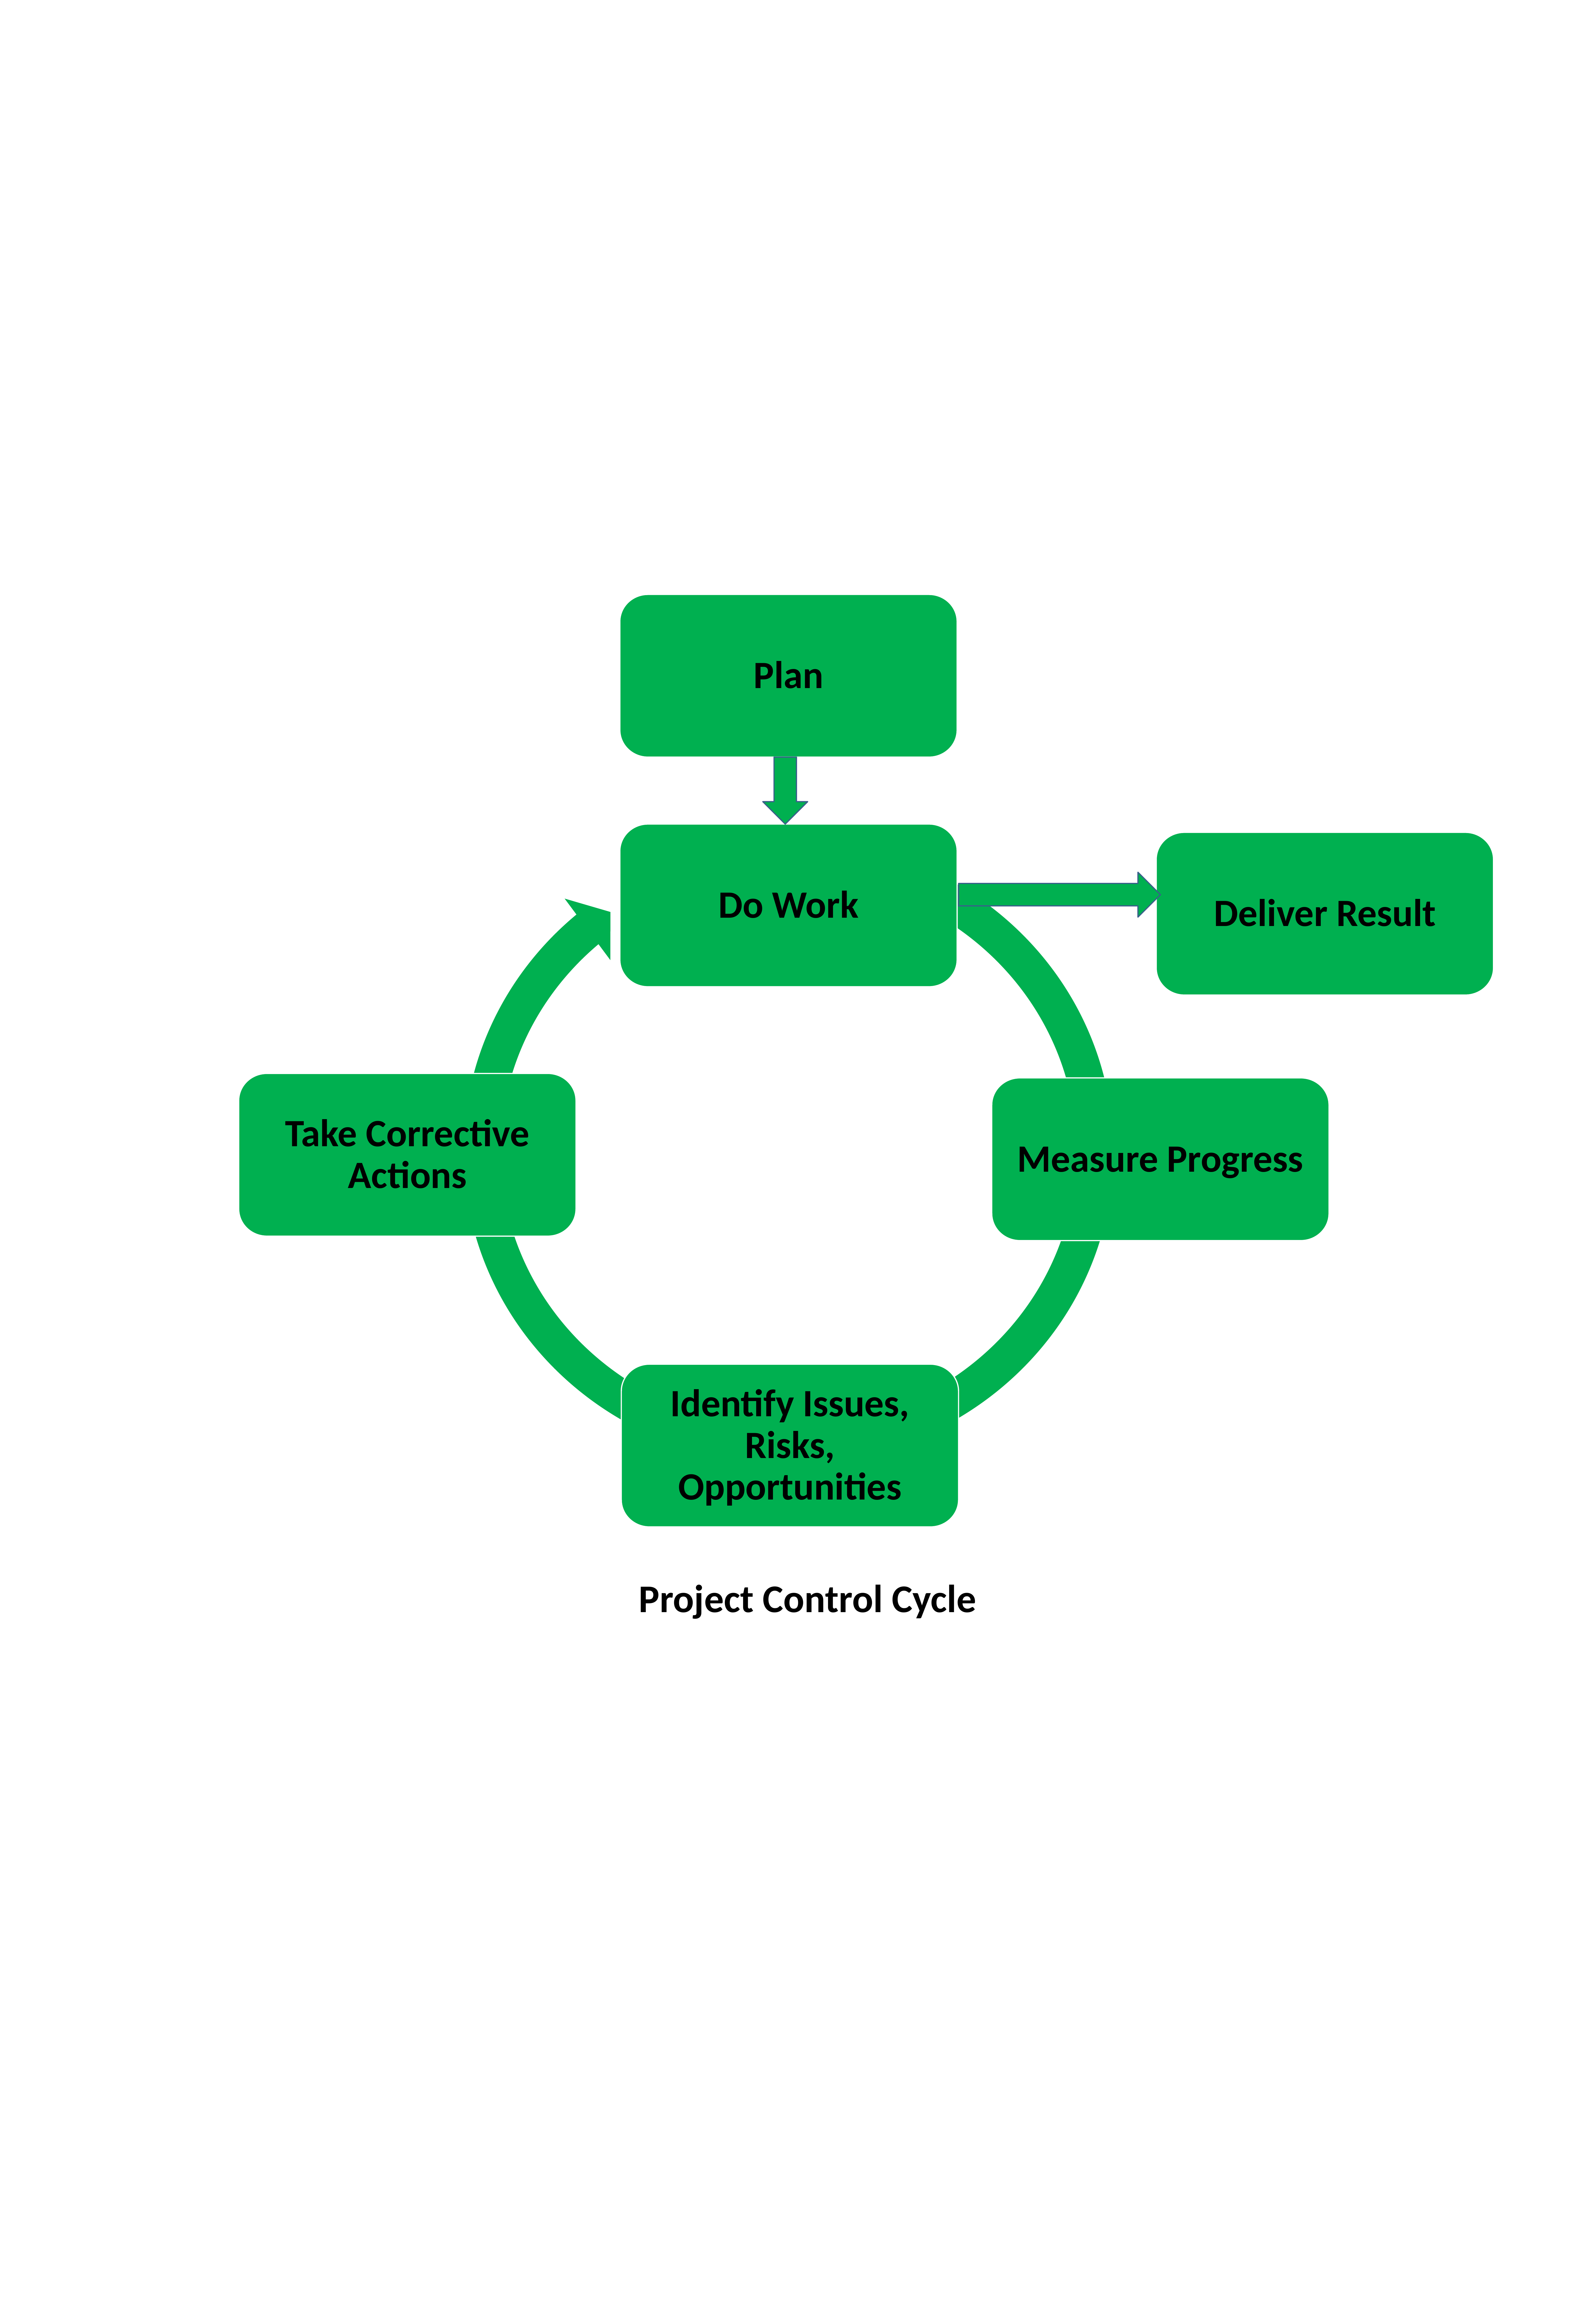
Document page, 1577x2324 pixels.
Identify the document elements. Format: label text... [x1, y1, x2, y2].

text_box Project Control Cycle [286, 1571, 1329, 1622]
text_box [238, 594, 1494, 1527]
